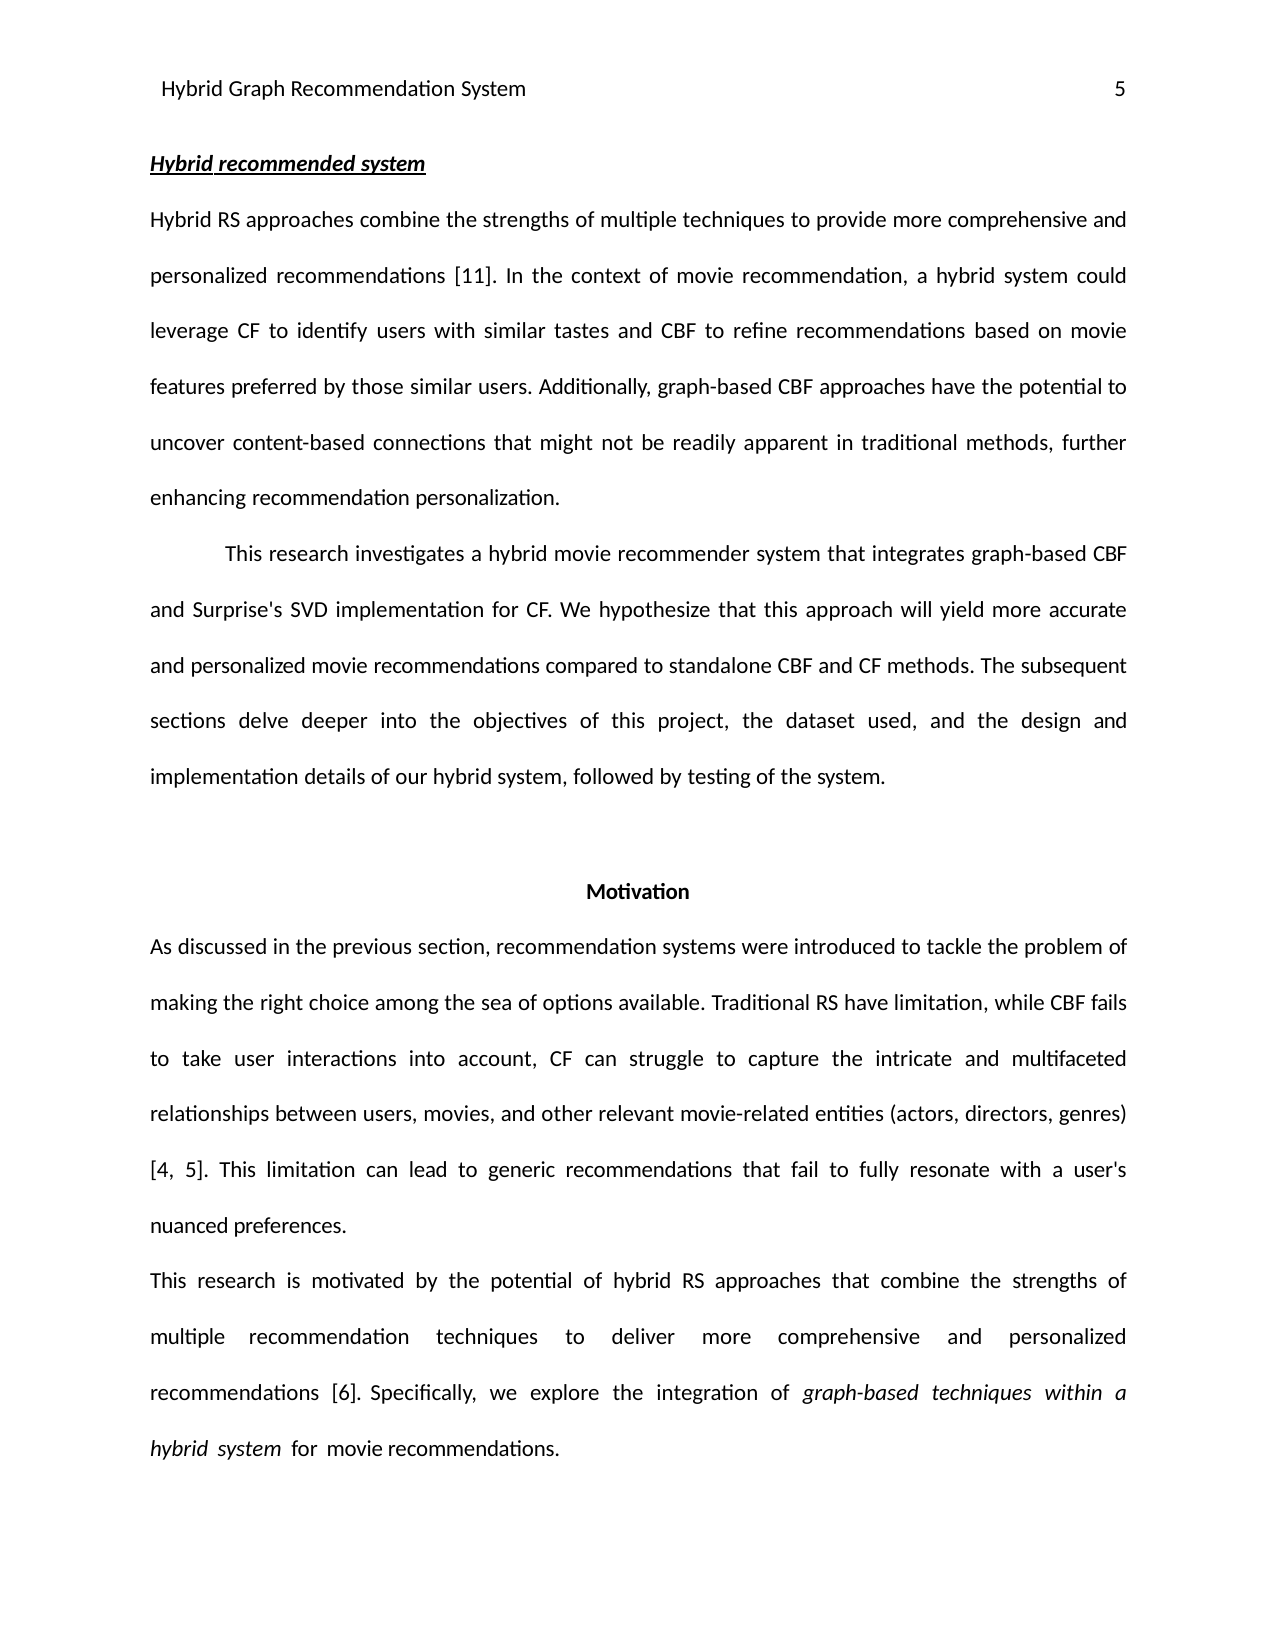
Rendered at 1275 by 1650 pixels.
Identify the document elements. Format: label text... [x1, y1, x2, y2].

text_box 5 [1112, 71, 1129, 102]
text_box Hybrid recommended system Hybrid RS approaches combine the strengths of multiple techniques to provide more comprehensive and personalized recommendations [11]. In the context of movie recommendation, a hybrid system could leverage CF to identify users with similar tastes and CBF to refine recommendations based on movie features preferred by those similar users. Additionally, graph-based CBF approaches have the potential to uncover content-based connections that might not be readily apparent in traditional methods, further enhancing recommendation personalization. This research investigates a hybrid movie recommender system that integrates graph-based CBF and Surprise's SVD implementation for CF. We hypothesize that this approach will yield more accurate and personalized movie recommendations compared to standalone CBF and CF methods. The subsequent sections delve deeper into the objectives of this project, the dataset used, and the design and implementation details of our hybrid system, followed by testing of the system. [147, 146, 1128, 789]
text_box Hybrid Graph Recommendation System [159, 71, 532, 102]
text_box Motivation As discussed in the previous section, recommendation systems were introduced to tackle the problem of making the right choice among the sea of options available. Traditional RS have limitation, while CBF fails to take user interactions into account, CF can struggle to capture the intricate and multifaceted relationships between users, movies, and other relevant movie-related entities (actors, directors, genres) [4, 5]. This limitation can lead to generic recommendations that fail to fully resonate with a user's nuanced preferences. This research is motivated by the potential of hybrid RS approaches that combine the strengths of multiple recommendation techniques to deliver more comprehensive and personalized recommendations [6]. Specifically, we explore the integration of graph-based techniques within a hybrid system for movie recommendations. [147, 874, 1128, 1461]
